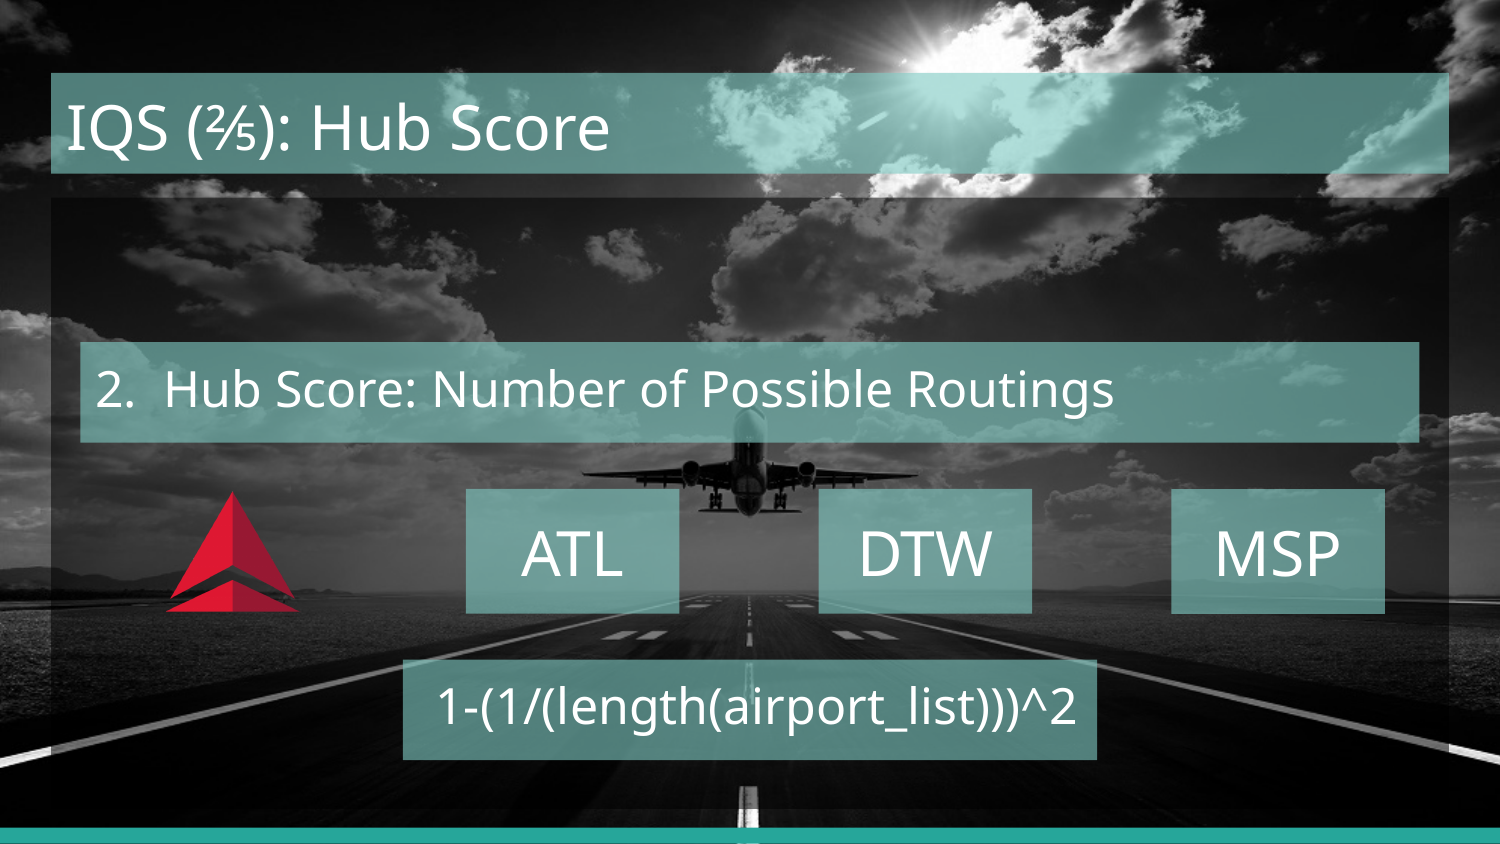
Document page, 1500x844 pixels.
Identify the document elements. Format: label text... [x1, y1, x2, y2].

title DTW [818, 488, 1033, 614]
title 2. Hub Score: Number of Possible Routings [80, 342, 1420, 443]
title MSP [1171, 489, 1385, 614]
title ATL [465, 488, 680, 614]
title IQS (⅖): Hub Score [51, 72, 1449, 174]
list [51, 197, 1449, 809]
picture [0, 0, 1500, 827]
title 1-(1/(length(airport_list)))^2 [402, 659, 1098, 761]
